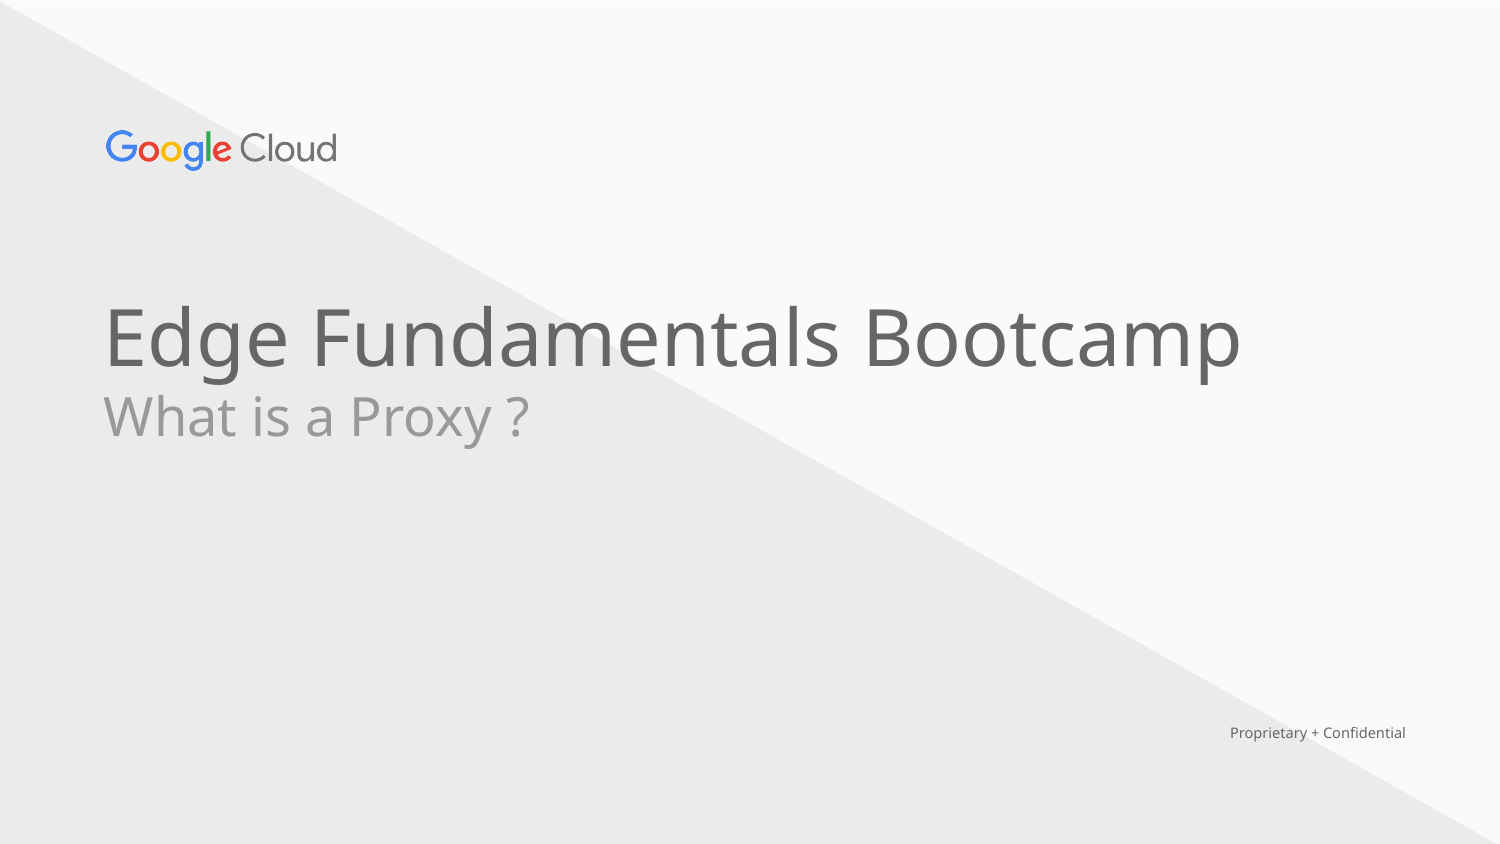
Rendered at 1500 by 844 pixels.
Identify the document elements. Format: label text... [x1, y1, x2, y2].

picture [106, 130, 336, 171]
text_box Edge Fundamentals Bootcamp What is a Proxy ? [88, 272, 1309, 563]
